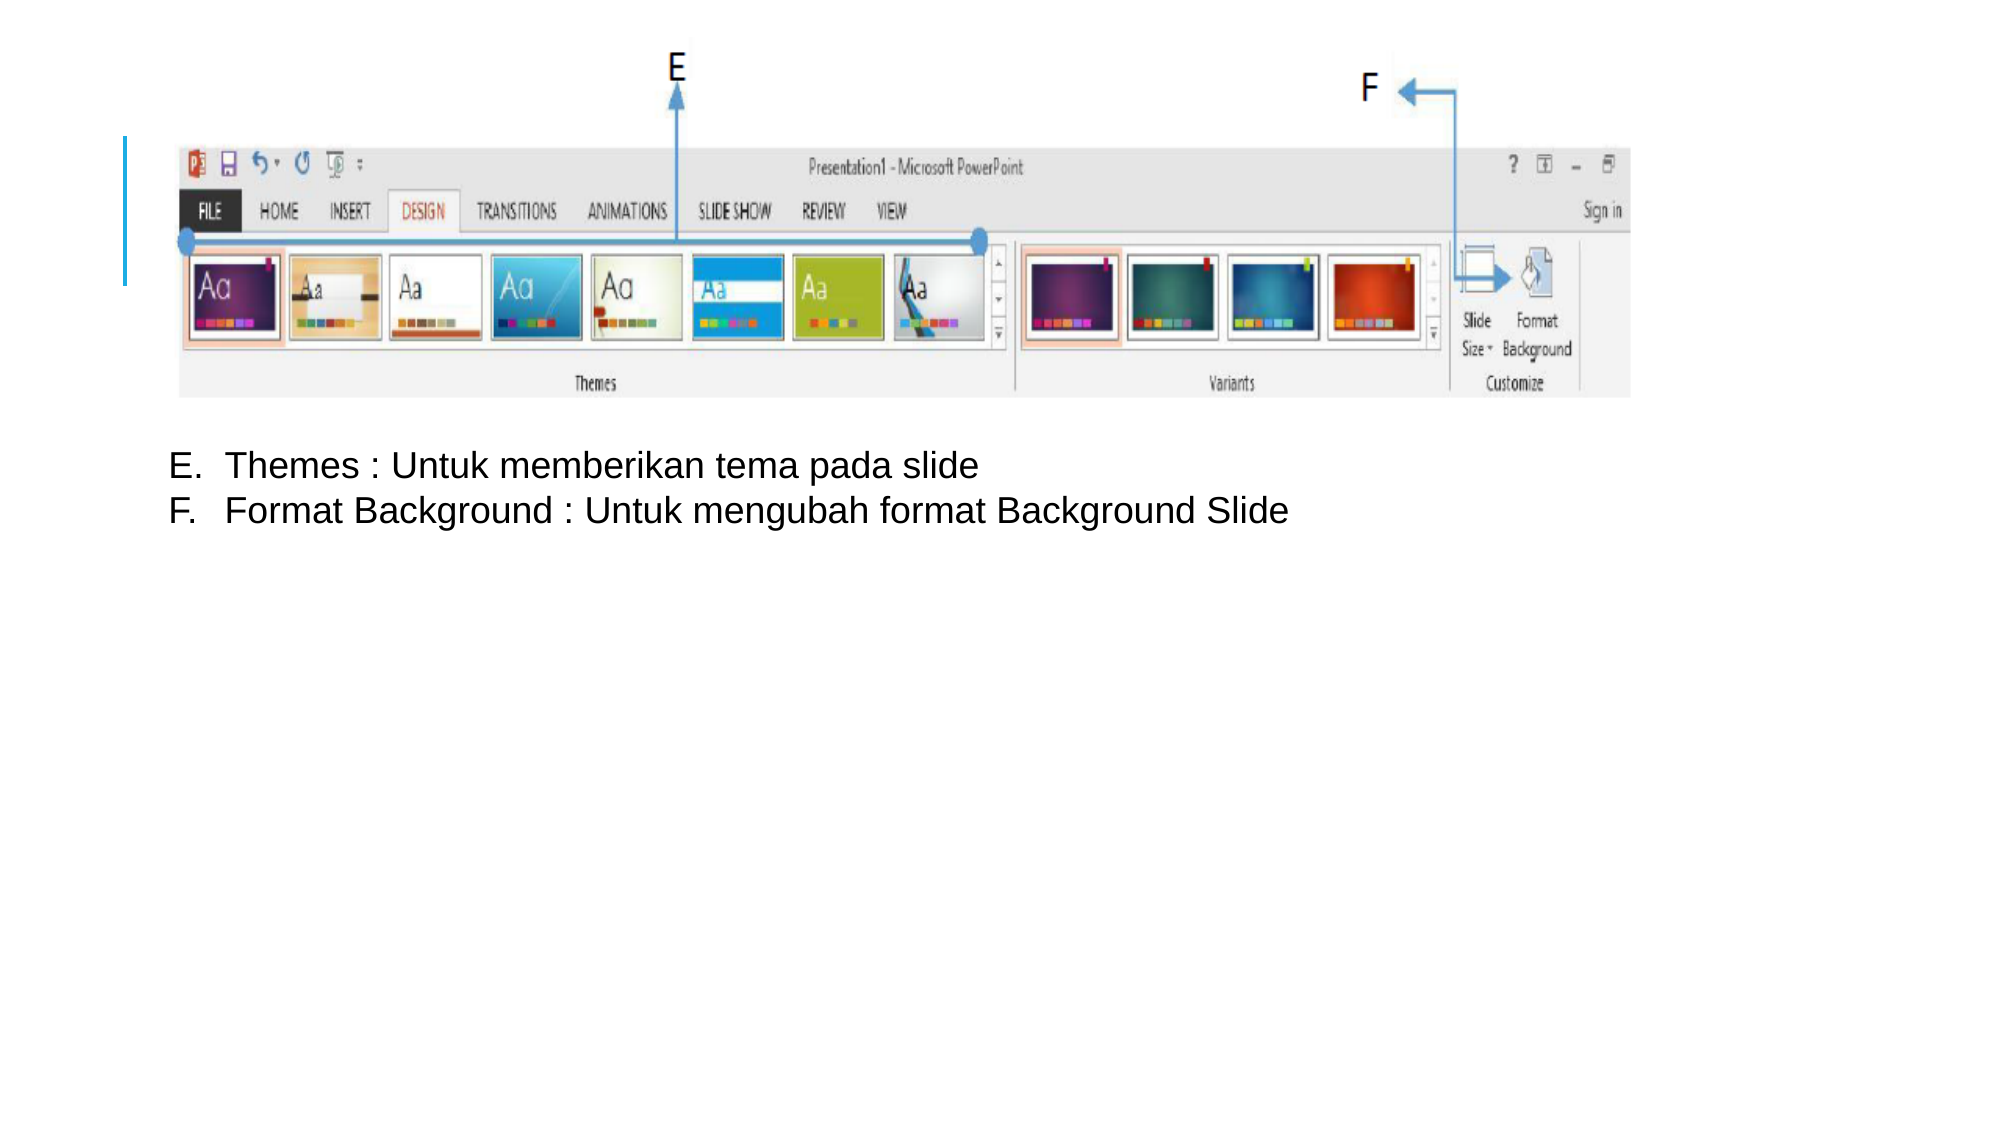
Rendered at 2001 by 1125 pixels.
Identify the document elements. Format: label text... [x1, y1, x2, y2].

text_box Themes : Untuk memberikan tema pada slide Format Background : Untuk mengubah format Background Slide [153, 442, 1583, 538]
picture [153, 37, 1659, 434]
